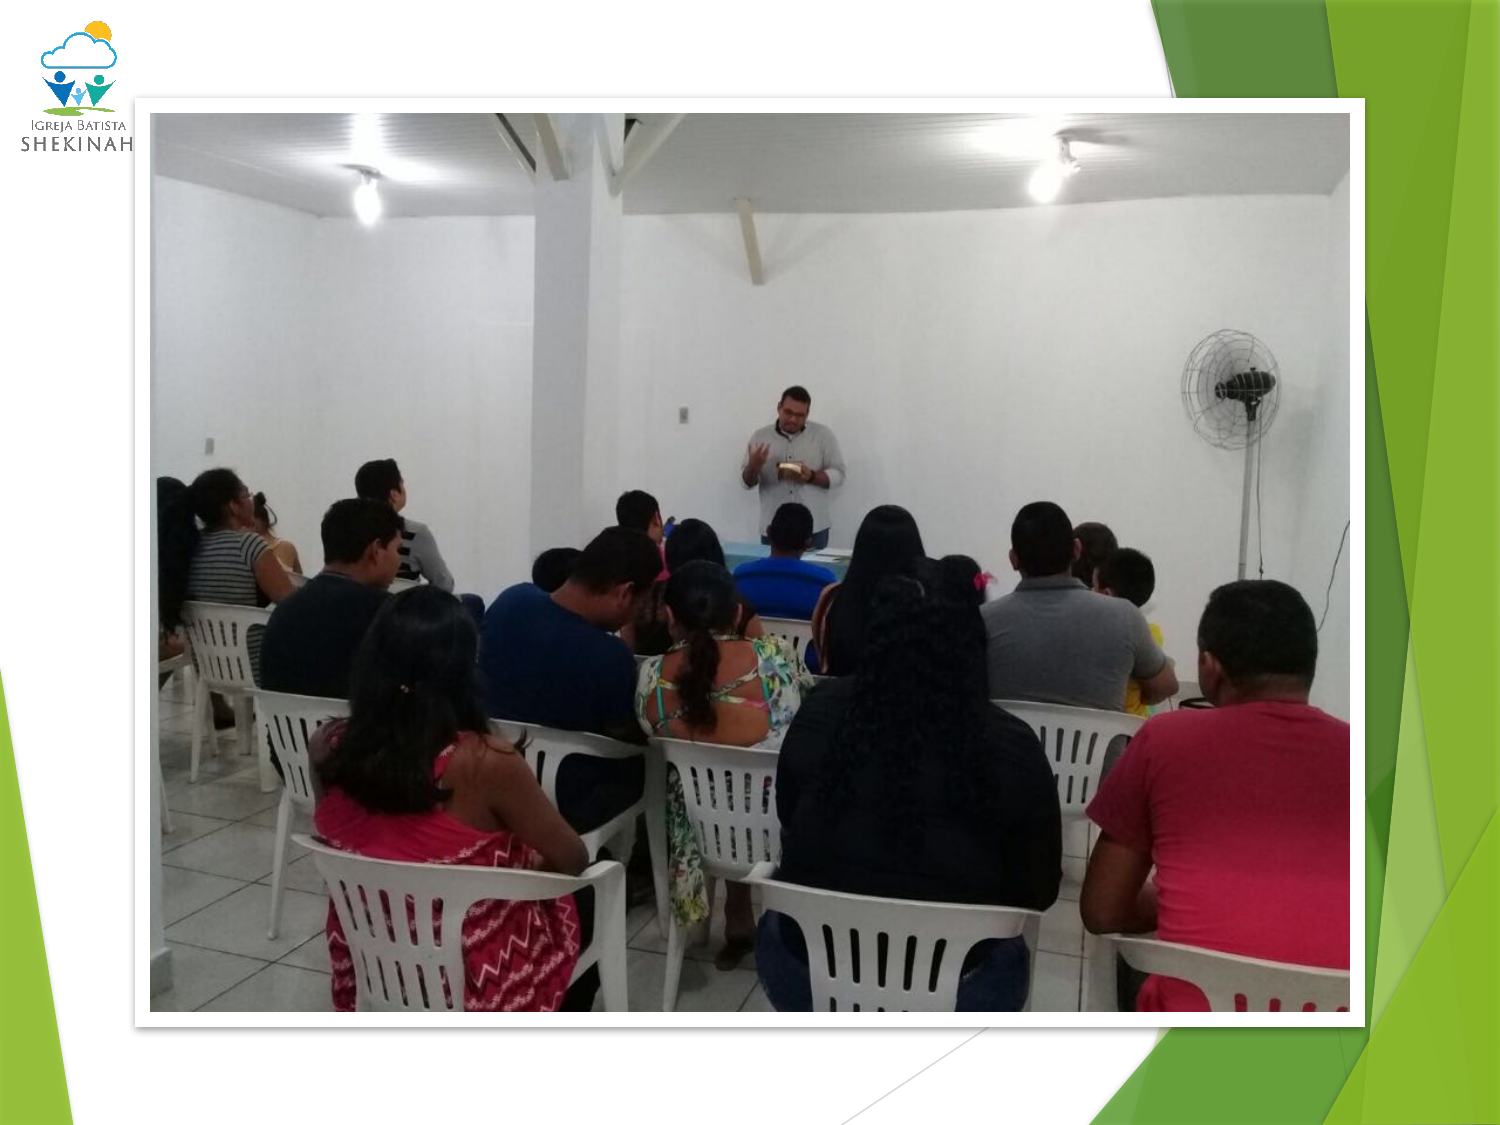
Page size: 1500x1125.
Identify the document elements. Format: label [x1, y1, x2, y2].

picture [0, 15, 1351, 1013]
